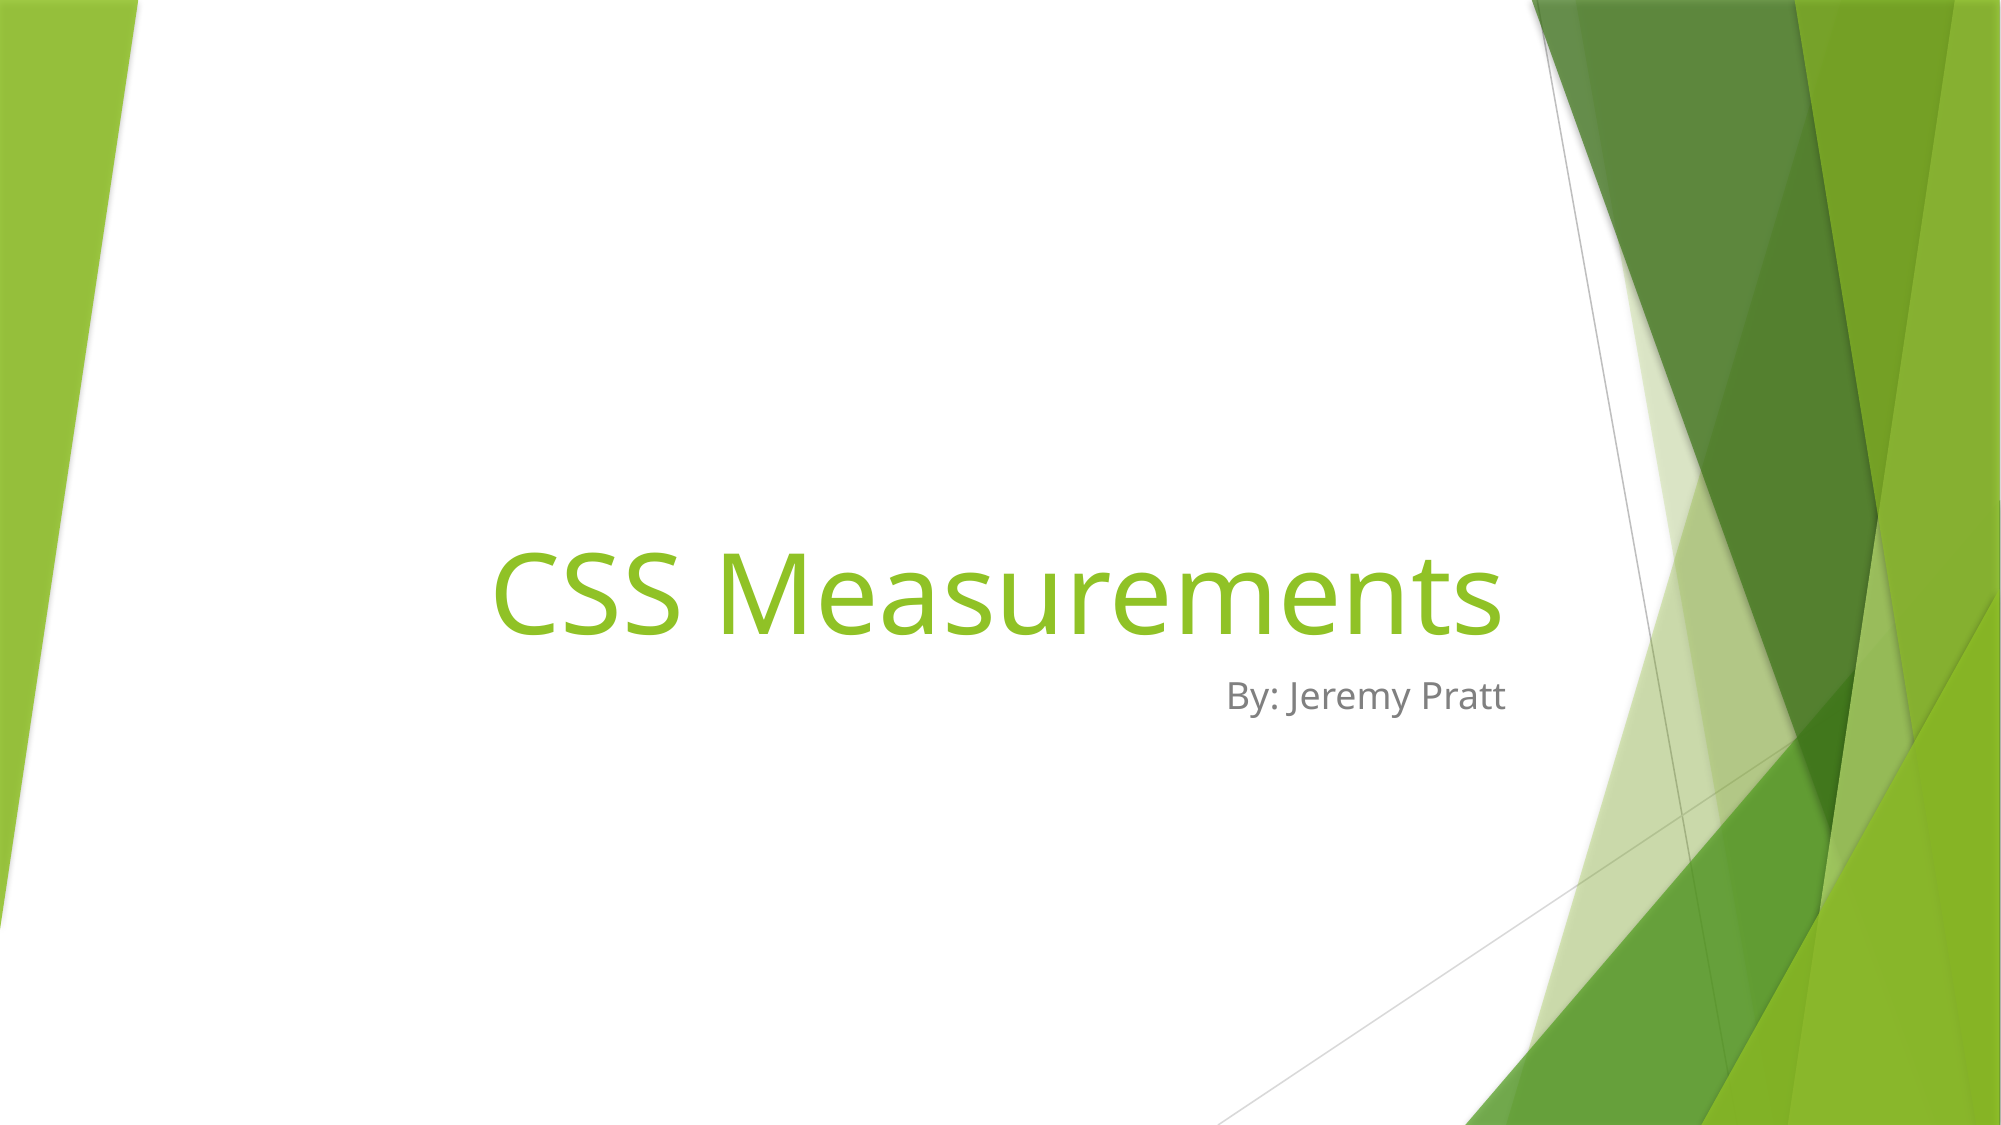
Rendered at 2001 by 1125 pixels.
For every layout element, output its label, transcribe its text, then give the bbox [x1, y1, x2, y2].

title CSS Measurements [247, 394, 1522, 664]
subtitle By: Jeremy Pratt [247, 664, 1522, 845]
